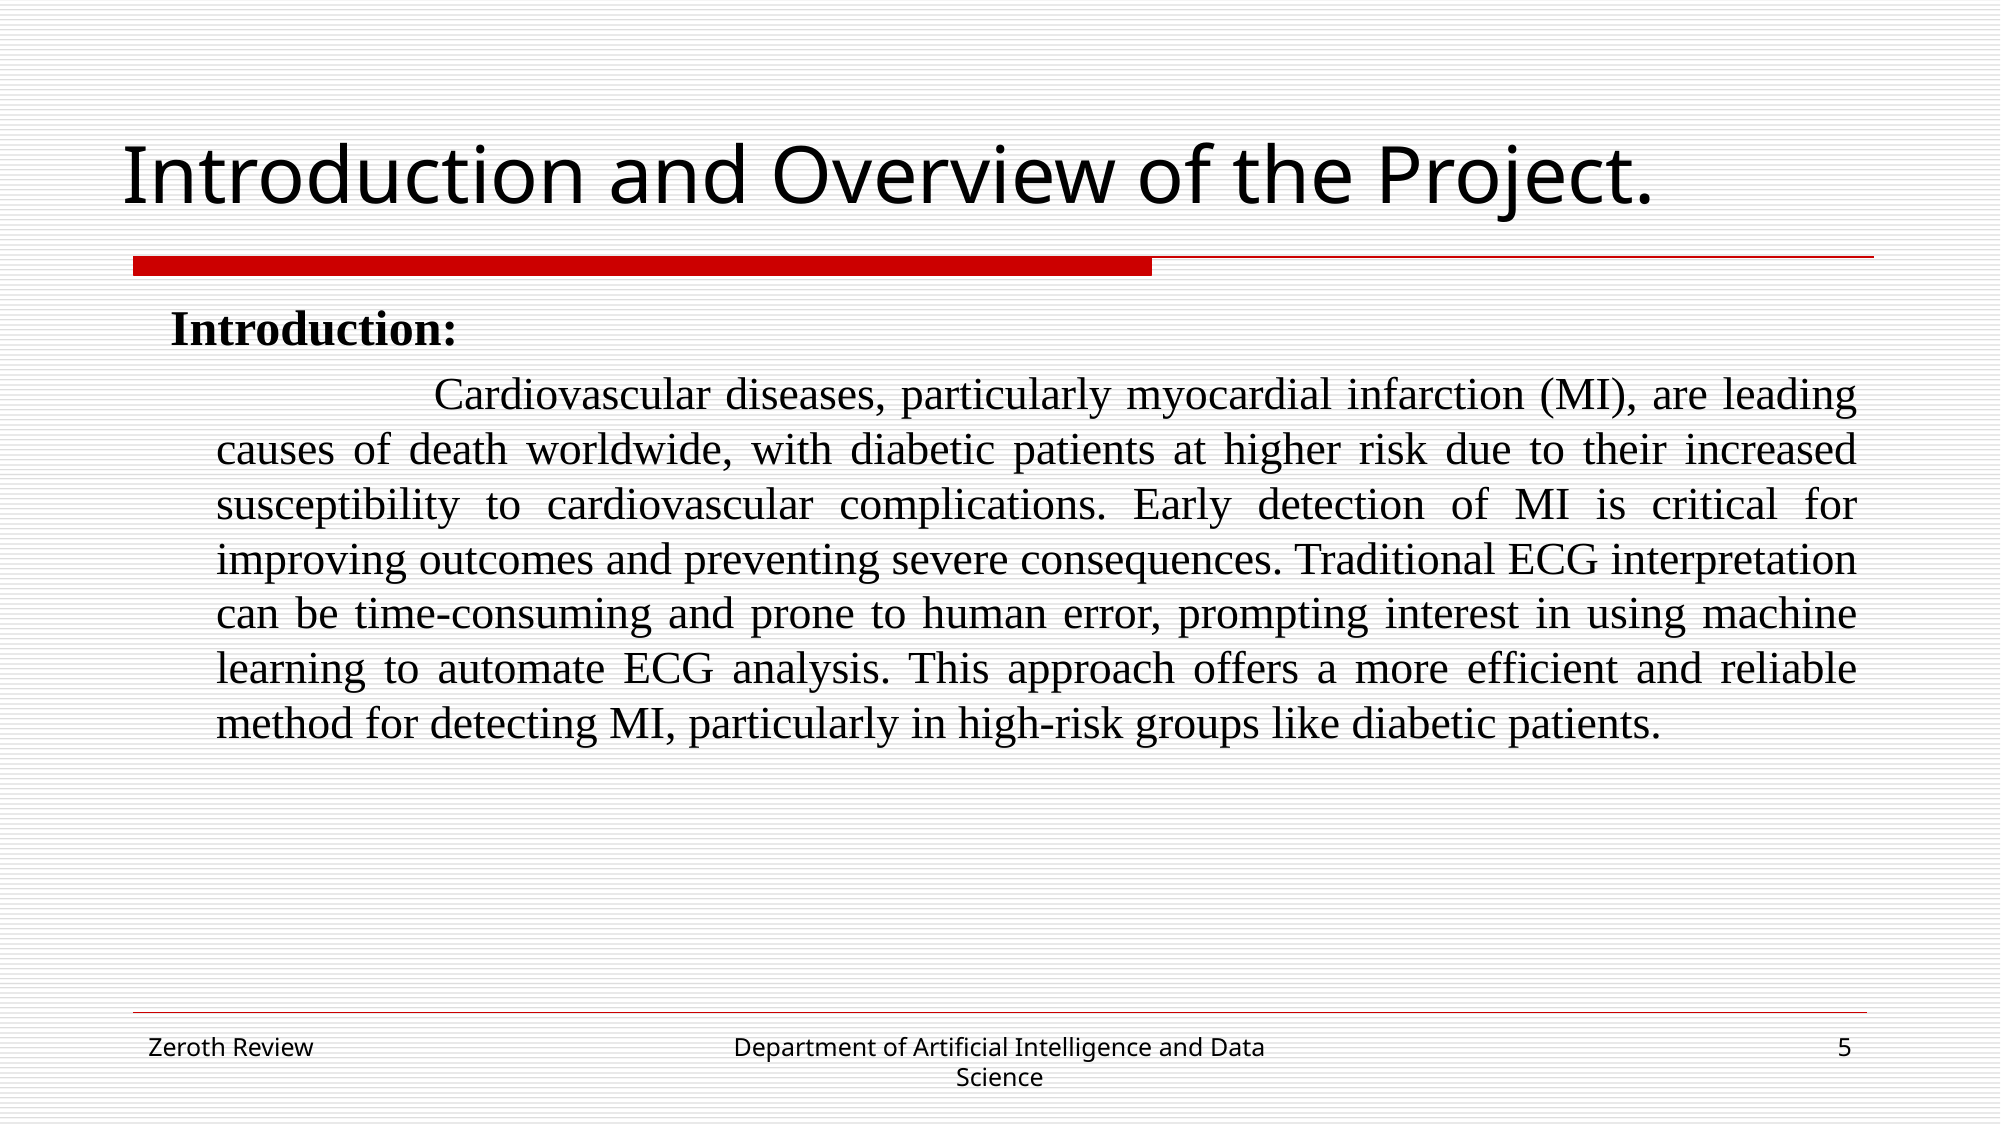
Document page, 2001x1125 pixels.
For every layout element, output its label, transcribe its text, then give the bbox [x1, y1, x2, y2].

picture [0, 0, 2001, 1125]
slide_number Zeroth Review [133, 1024, 567, 1103]
title Introduction and Overview of the Project. [86, 27, 1837, 227]
list Introduction: Cardiovascular diseases, particularly myocardial infarction (MI), are leading causes of death worldwide, with diabetic patients at higher risk due to their increased susceptibility to cardiovascular complications. Early detection of MI is critical for improving outcomes and preventing severe consequences. Traditional ECG interpretation can be time-consuming and prone to human error, prompting interest in using machine learning to automate ECG analysis. This approach offers a more efficient and reliable method for detecting MI, particularly in high-risk groups like diabetic patients. [123, 287, 1874, 988]
slide_number ‹#› [1433, 1024, 1867, 1103]
footer Department of Artificial Intelligence and Data Science [683, 1024, 1317, 1103]
